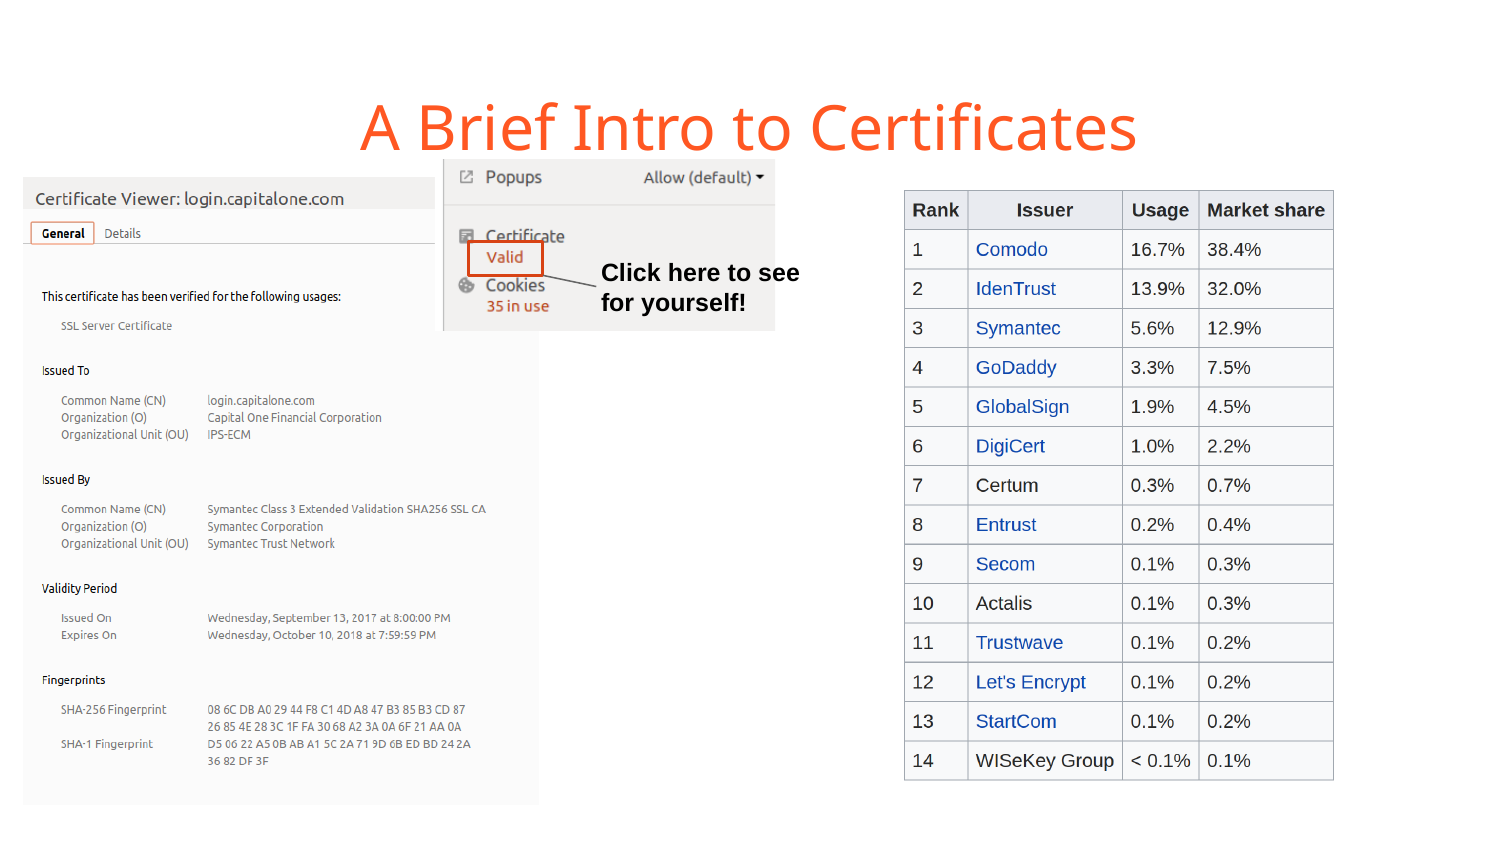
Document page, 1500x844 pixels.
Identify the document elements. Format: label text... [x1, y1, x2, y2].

picture [23, 177, 540, 805]
title A Brief Intro to Certificates [51, 72, 1449, 167]
picture [879, 177, 1364, 805]
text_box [434, 159, 823, 331]
